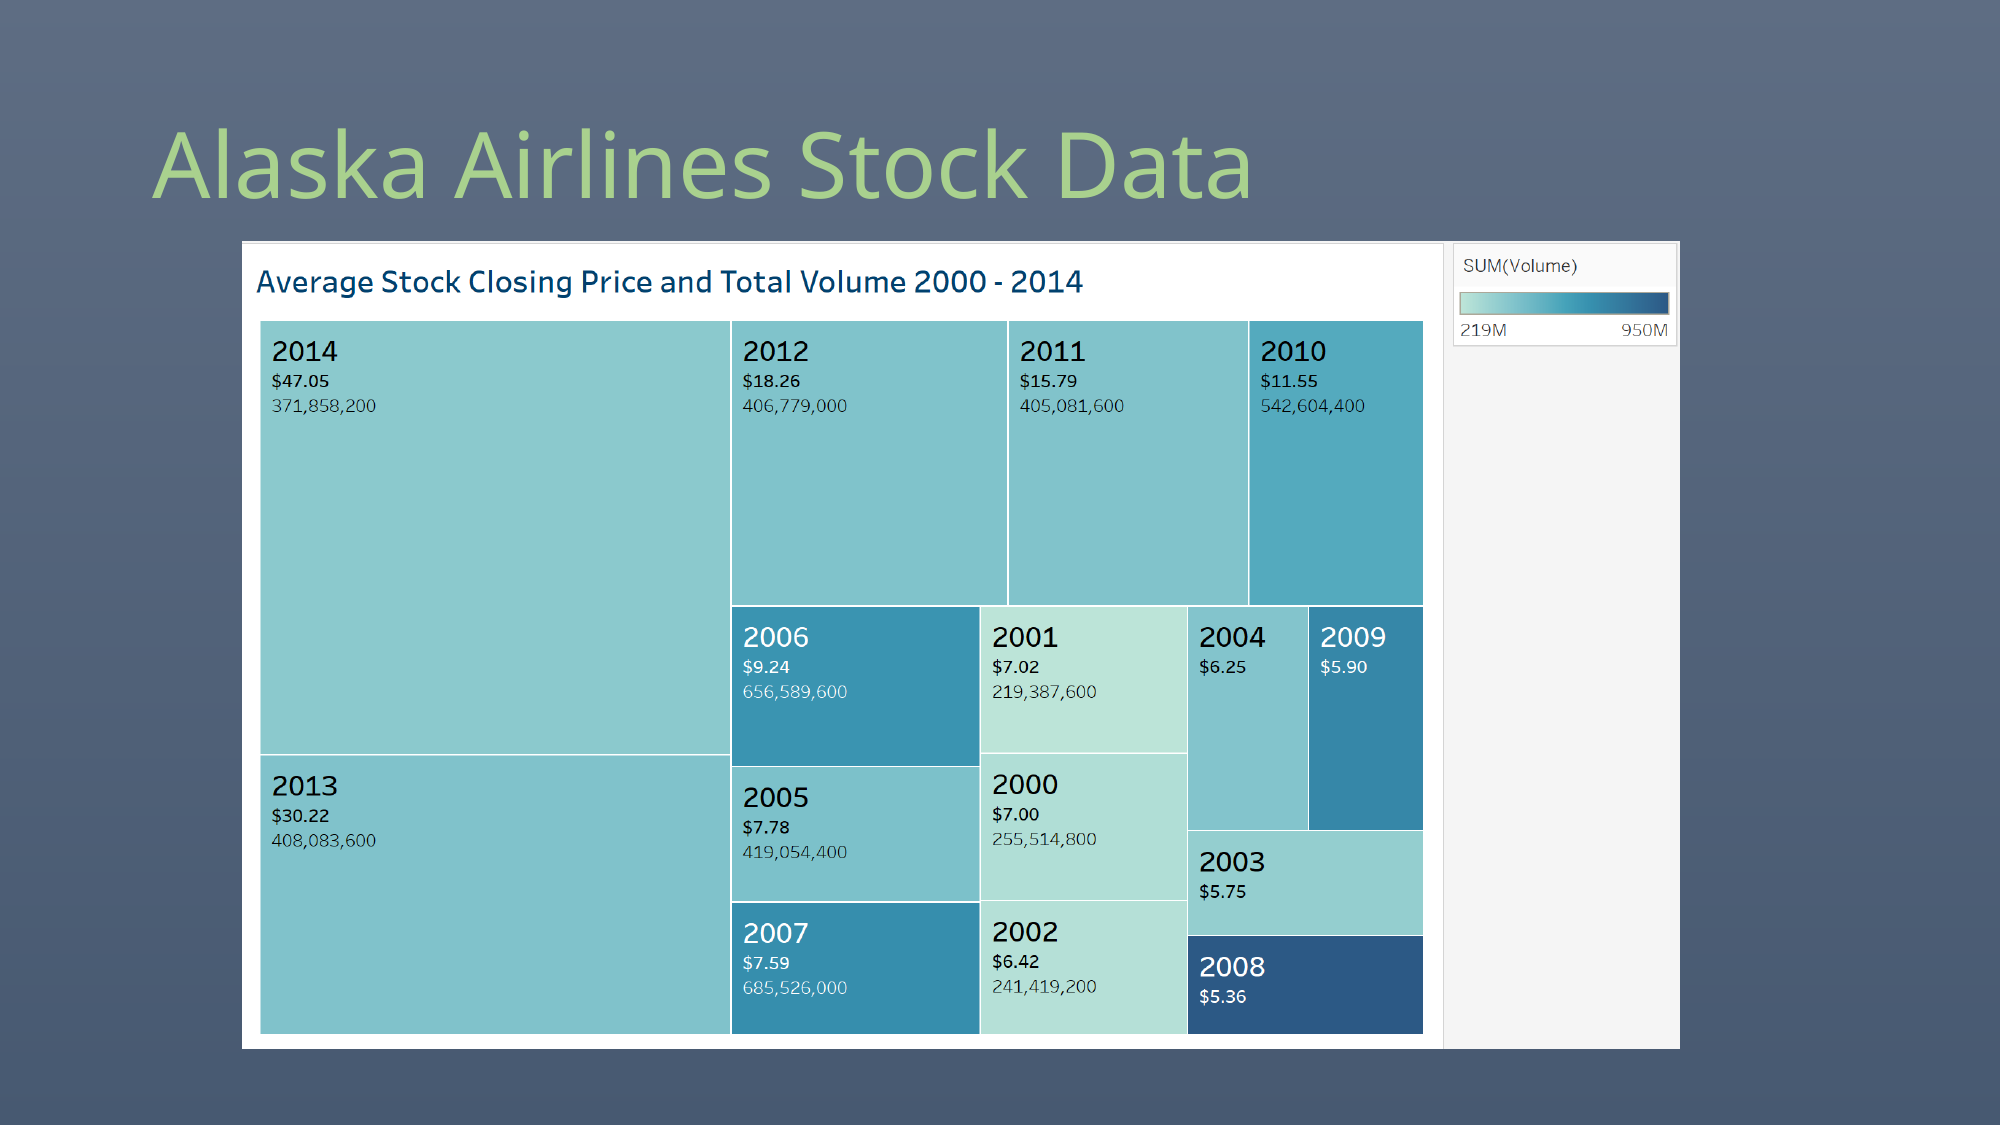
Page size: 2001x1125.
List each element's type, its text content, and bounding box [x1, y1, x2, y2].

title Alaska Airlines Stock Data [137, 59, 1863, 278]
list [242, 241, 1680, 1049]
